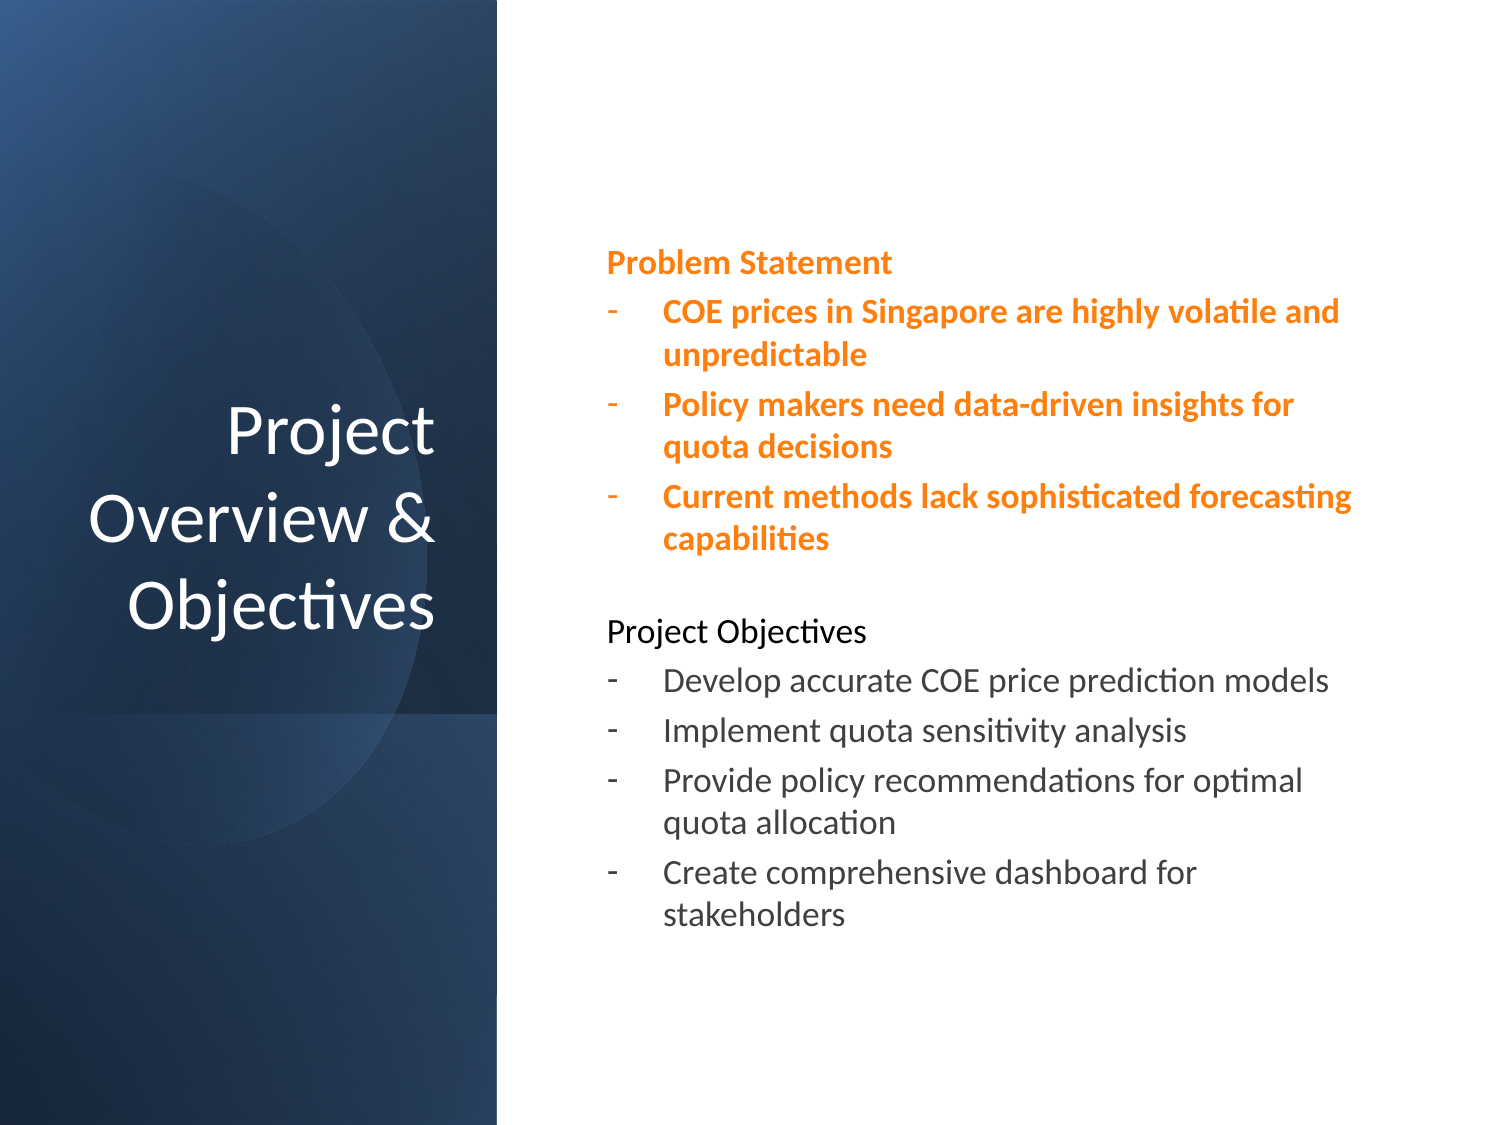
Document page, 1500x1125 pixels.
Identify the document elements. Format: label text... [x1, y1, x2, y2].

text_box [0, 0, 499, 1125]
text_box [499, 0, 1500, 1125]
list Problem Statement COE prices in Singapore are highly volatile and unpredictable Policy makers need data-driven insights for quota decisions Current methods lack sophisticated forecasting capabilities Project Objectives Develop accurate COE price prediction models Implement quota sensitivity analysis Provide policy recommendations for optimal quota allocation Create comprehensive dashboard for stakeholders [591, 106, 1399, 1017]
title Project Overview & Objectives [57, 96, 452, 652]
